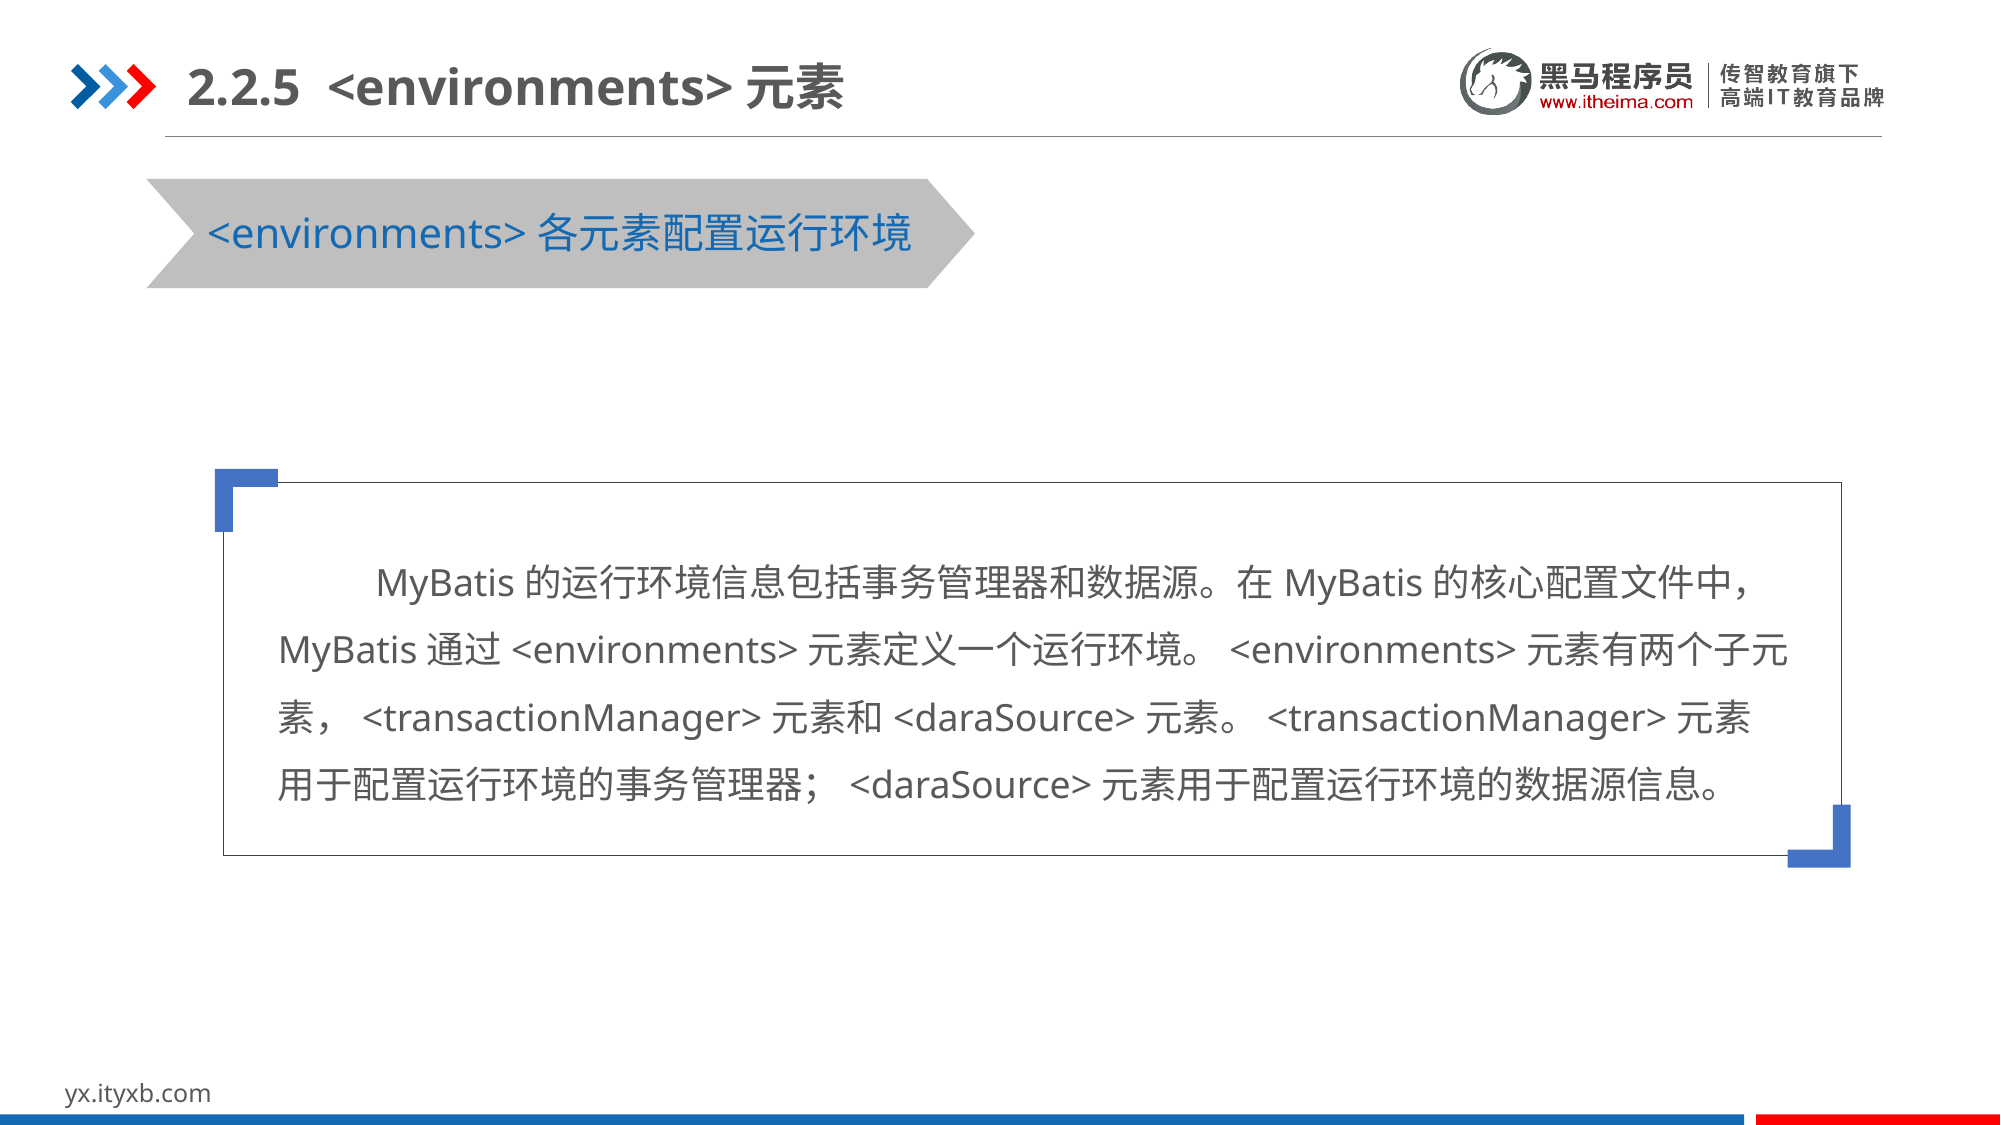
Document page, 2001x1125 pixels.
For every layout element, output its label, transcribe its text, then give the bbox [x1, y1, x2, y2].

text_box [214, 468, 279, 533]
text_box 2.2.5 <environments>元素 [187, 43, 919, 127]
text_box [1787, 804, 1852, 869]
picture [1460, 48, 1887, 115]
text_box [222, 481, 1843, 856]
text_box [146, 178, 976, 289]
text_box <environments>各元素配置运行环境 [192, 199, 945, 265]
